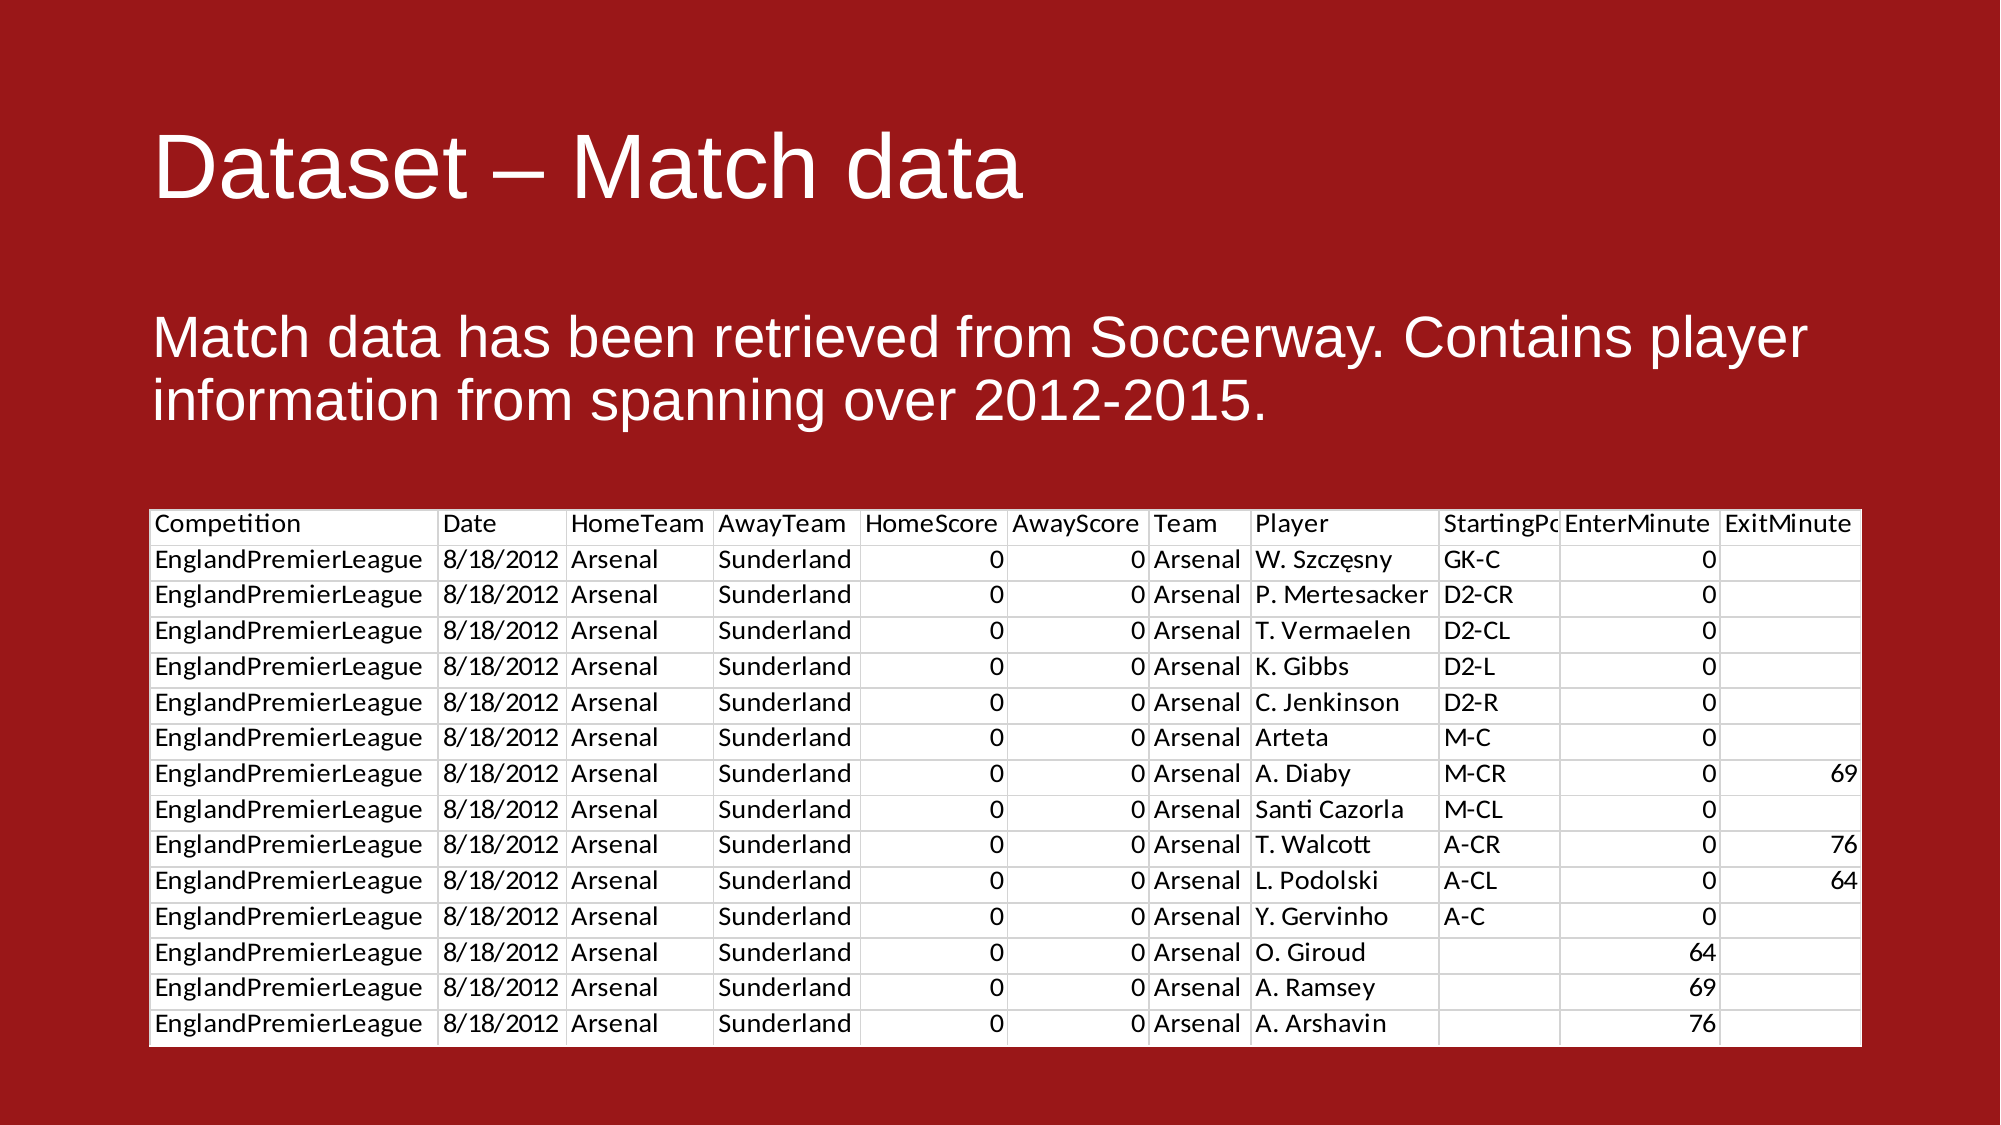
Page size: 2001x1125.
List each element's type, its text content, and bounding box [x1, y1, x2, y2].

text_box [149, 508, 1863, 1047]
title Dataset – Match data [137, 59, 1863, 278]
list Match data has been retrieved from Soccerway. Contains player information from spanning over 2012-2015. [137, 299, 1863, 487]
